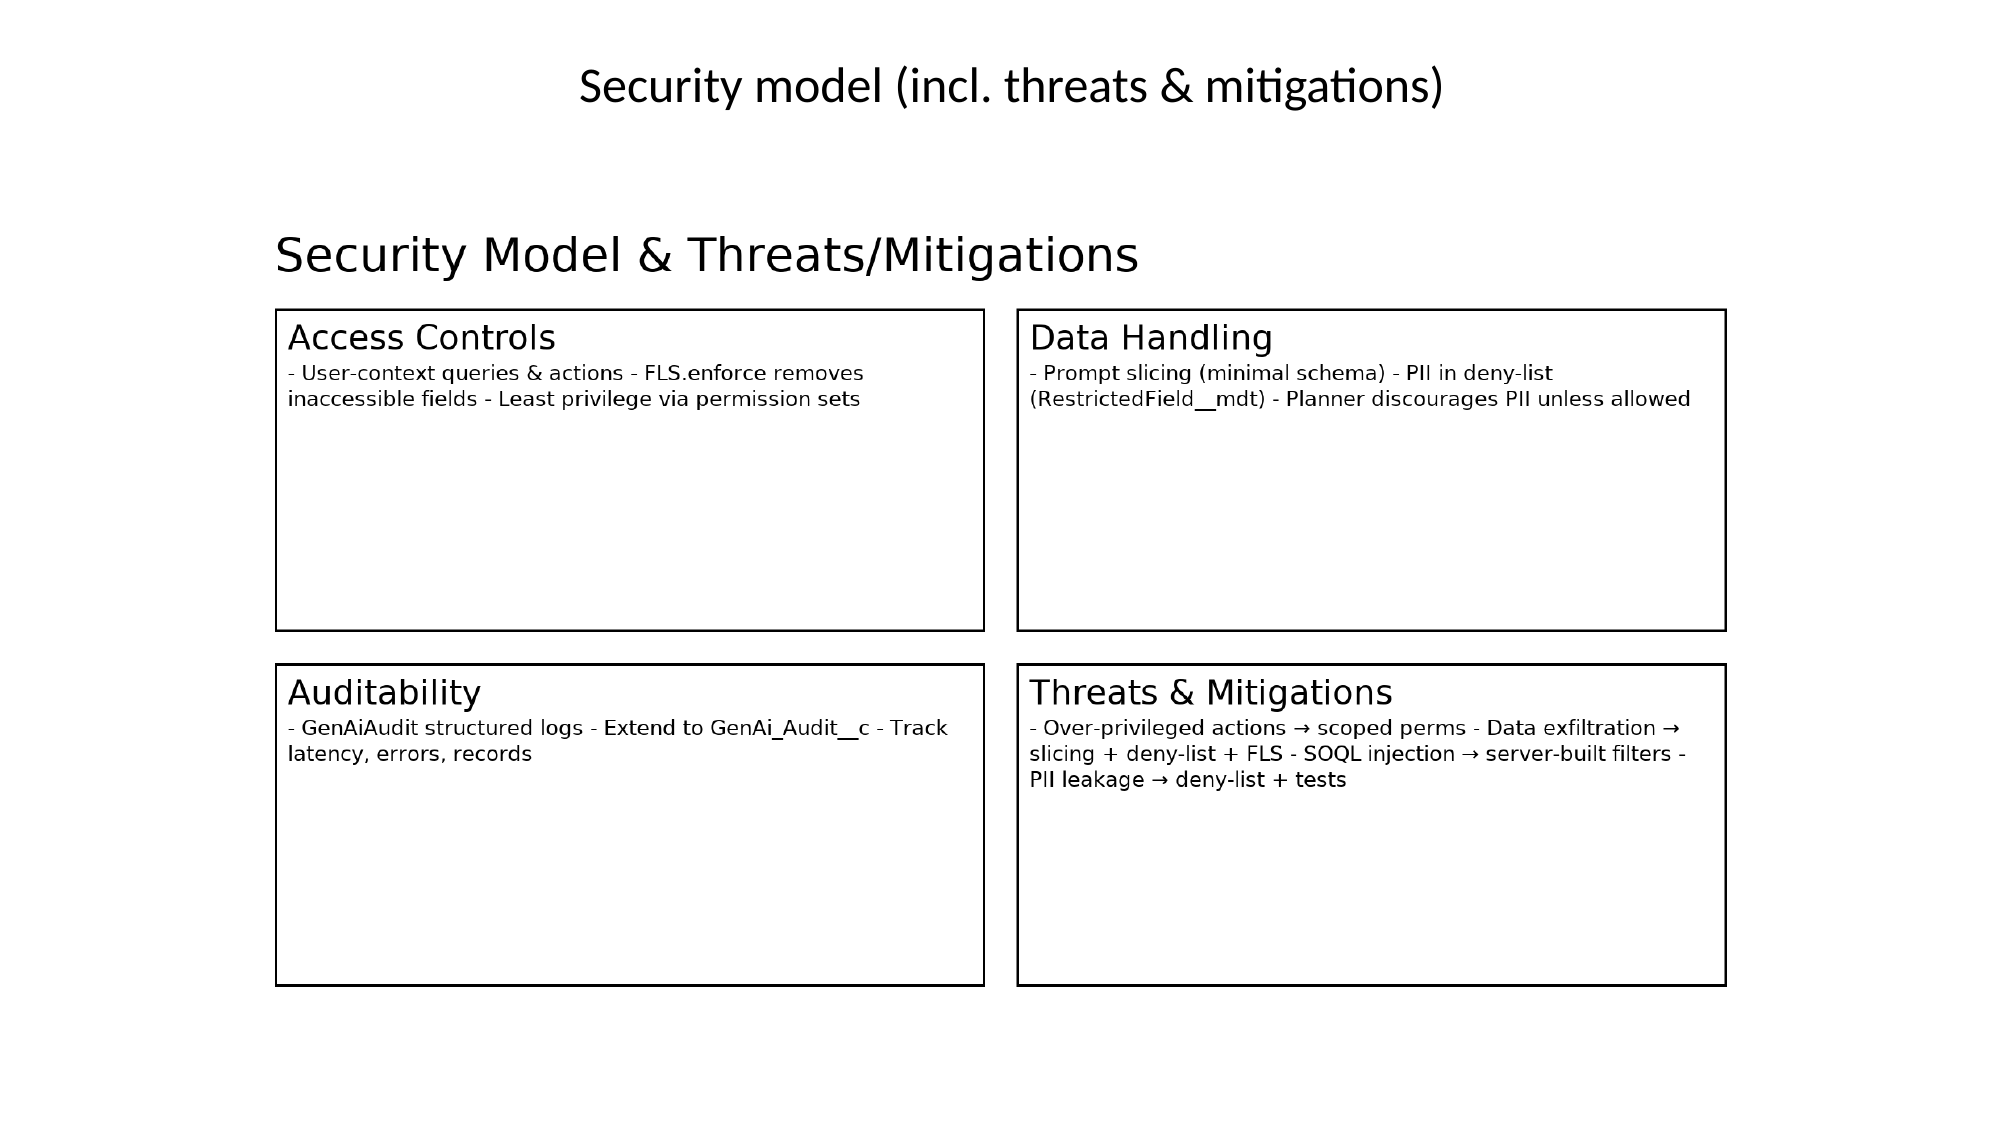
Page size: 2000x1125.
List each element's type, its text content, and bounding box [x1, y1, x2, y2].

picture [226, 179, 1774, 1051]
text_box Security model (incl. threats & mitigations) [564, 44, 1461, 120]
